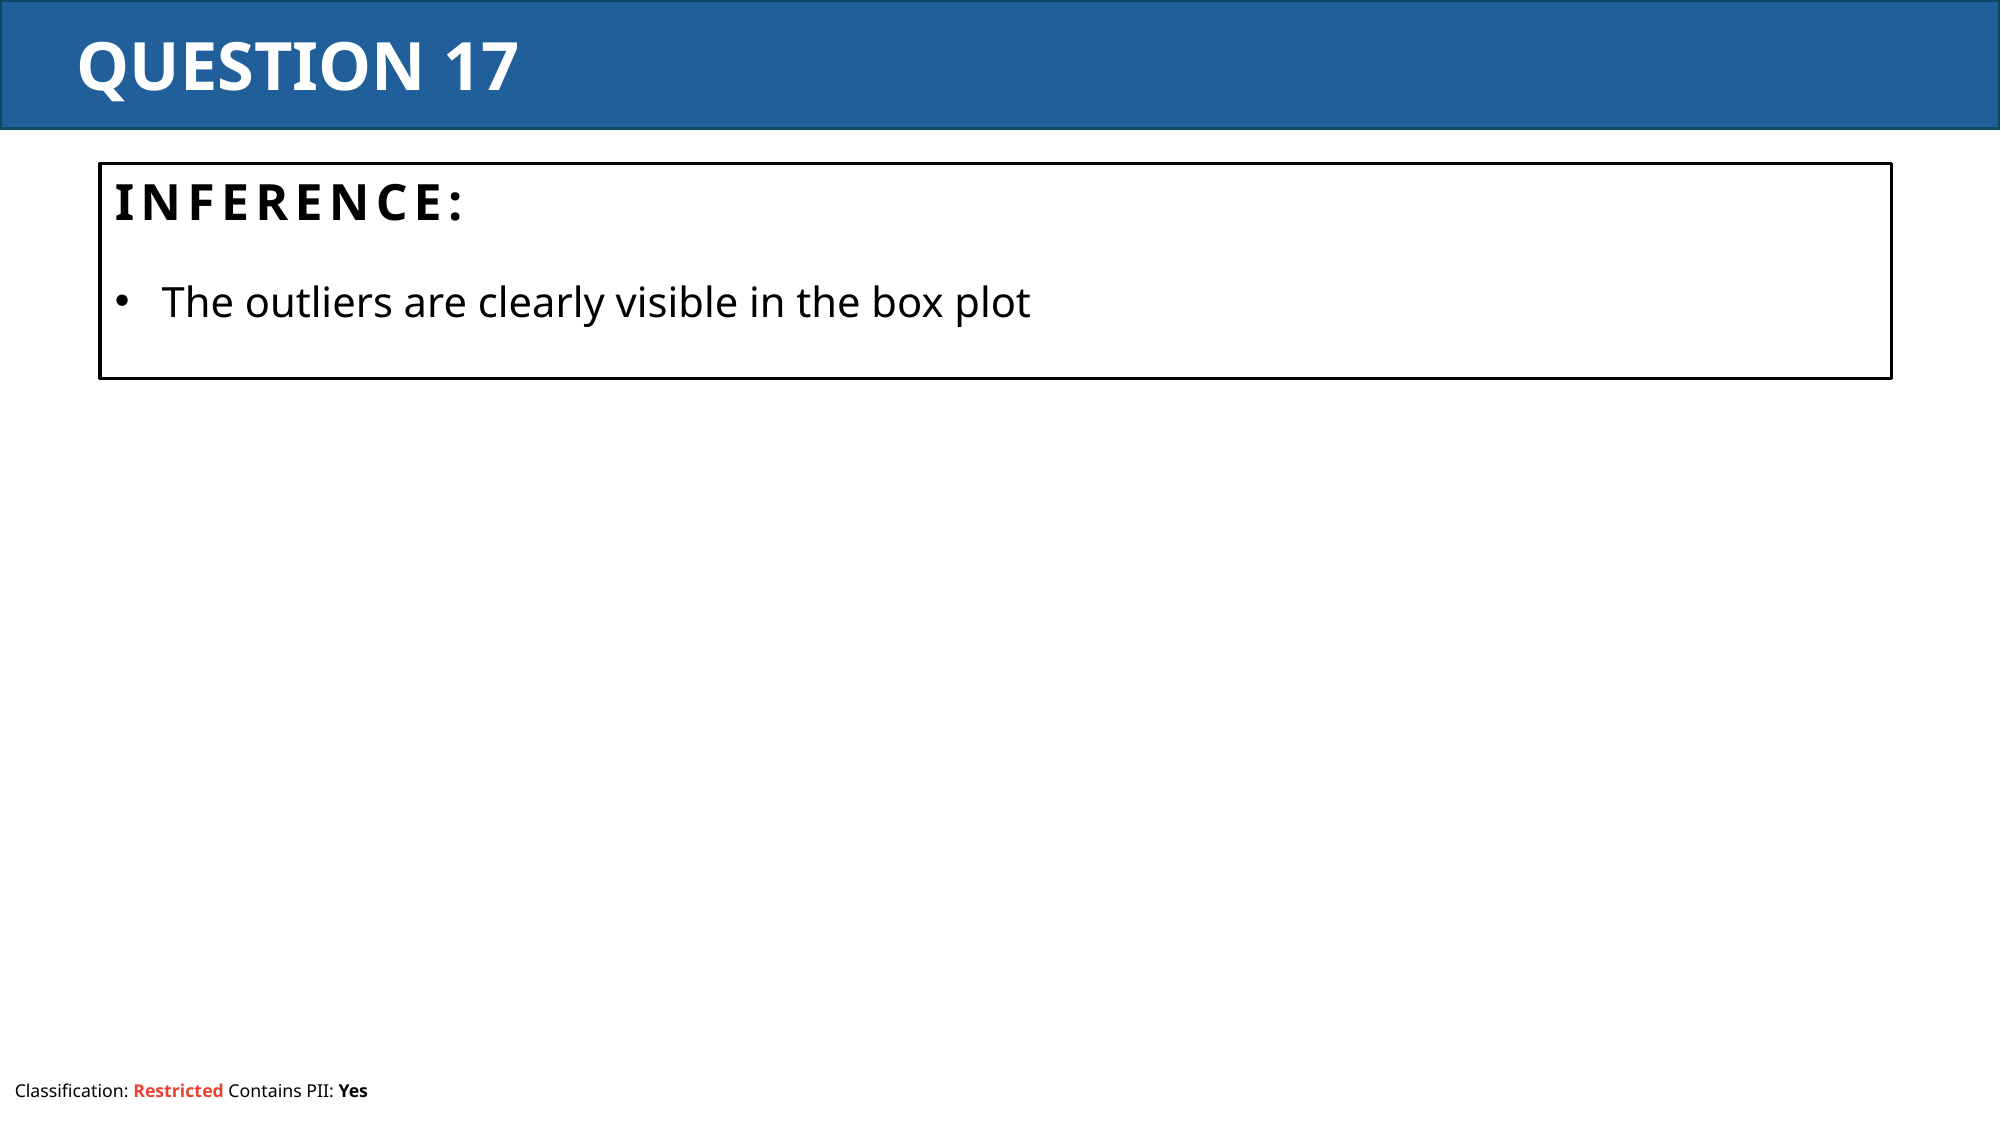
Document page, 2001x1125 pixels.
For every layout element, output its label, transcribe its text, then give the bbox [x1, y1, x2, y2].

text_box [0, 0, 2000, 130]
text_box INFERENCE: The outliers are clearly visible in the box plot [99, 163, 1892, 379]
text_box QUESTION 17 [61, 16, 679, 111]
